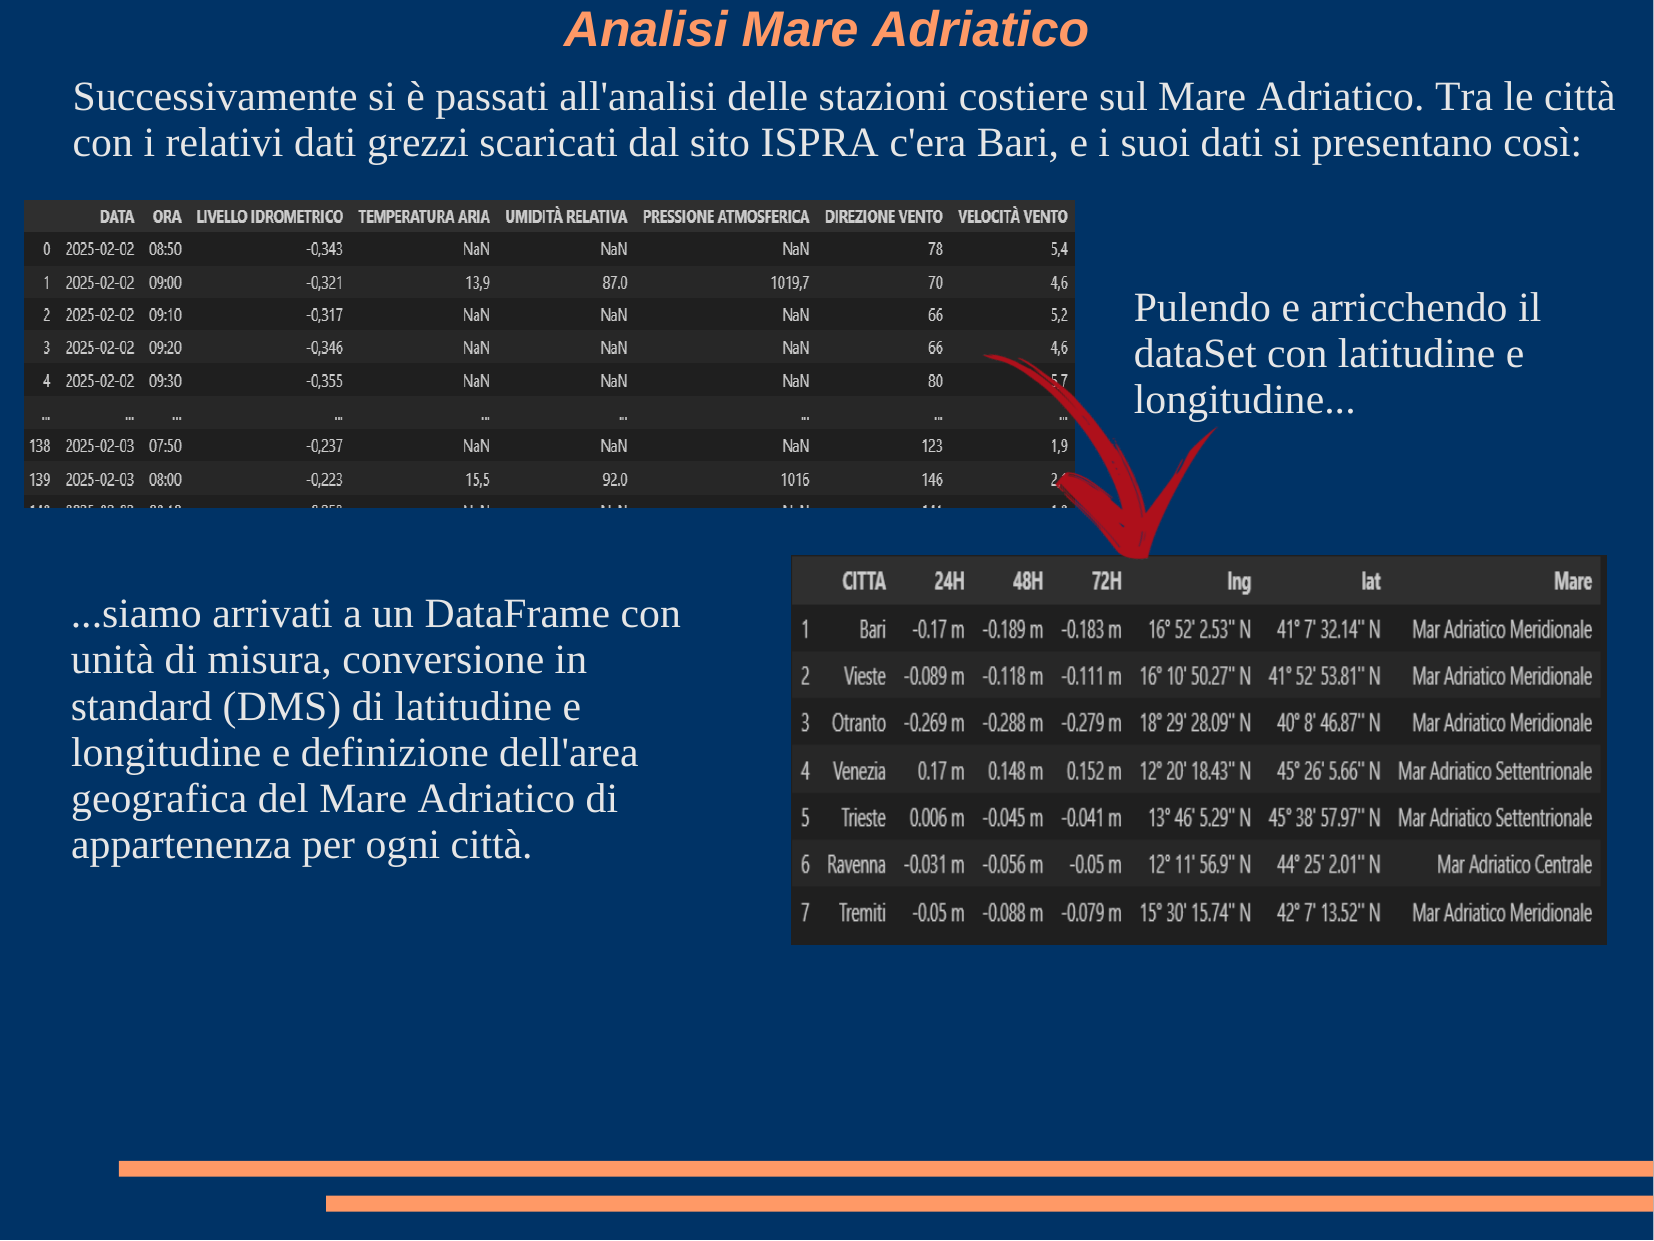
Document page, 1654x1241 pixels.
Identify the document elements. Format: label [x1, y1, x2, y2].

picture [24, 200, 1607, 945]
title [0, 0, 1653, 83]
